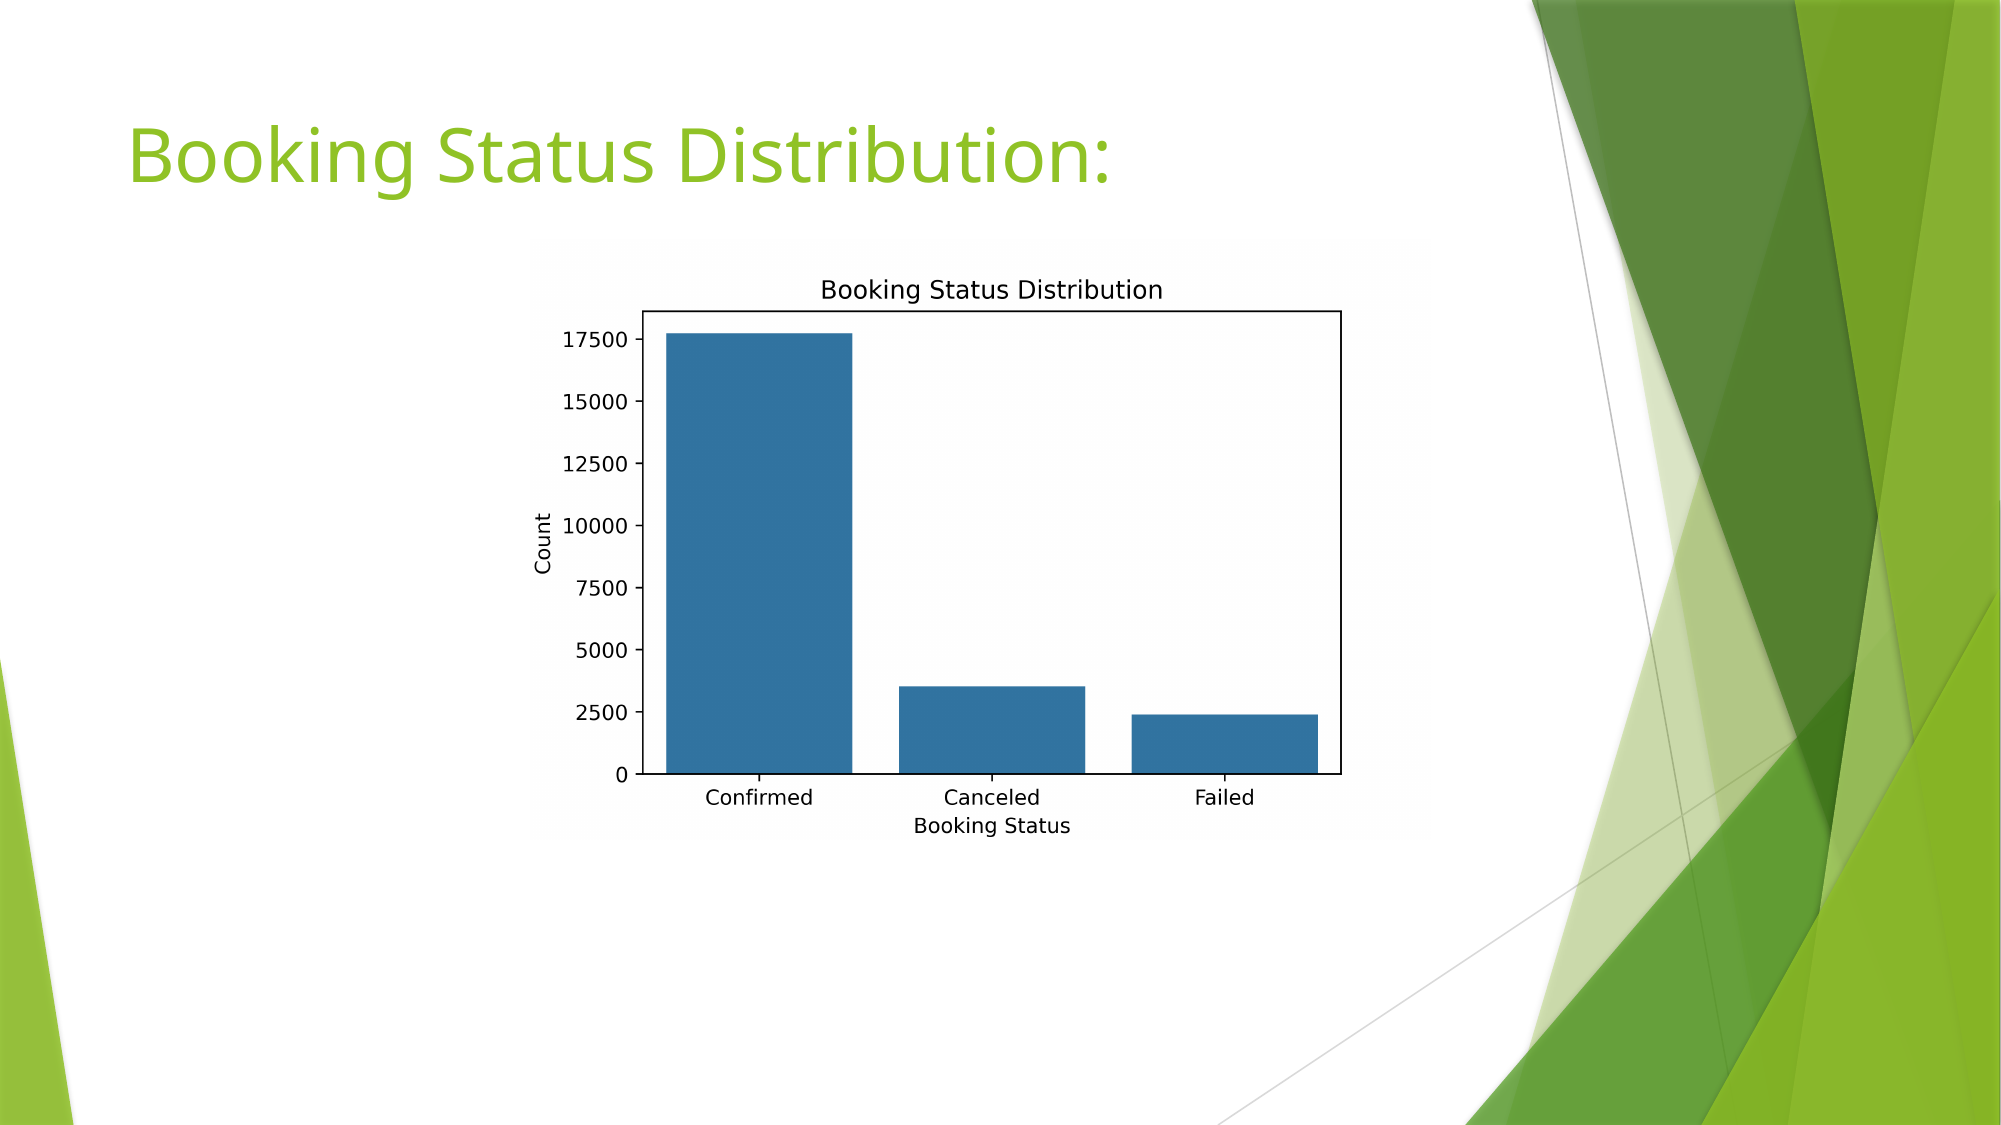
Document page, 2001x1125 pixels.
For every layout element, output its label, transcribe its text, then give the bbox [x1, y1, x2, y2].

title Booking Status Distribution: [111, 99, 1522, 317]
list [529, 239, 1431, 841]
